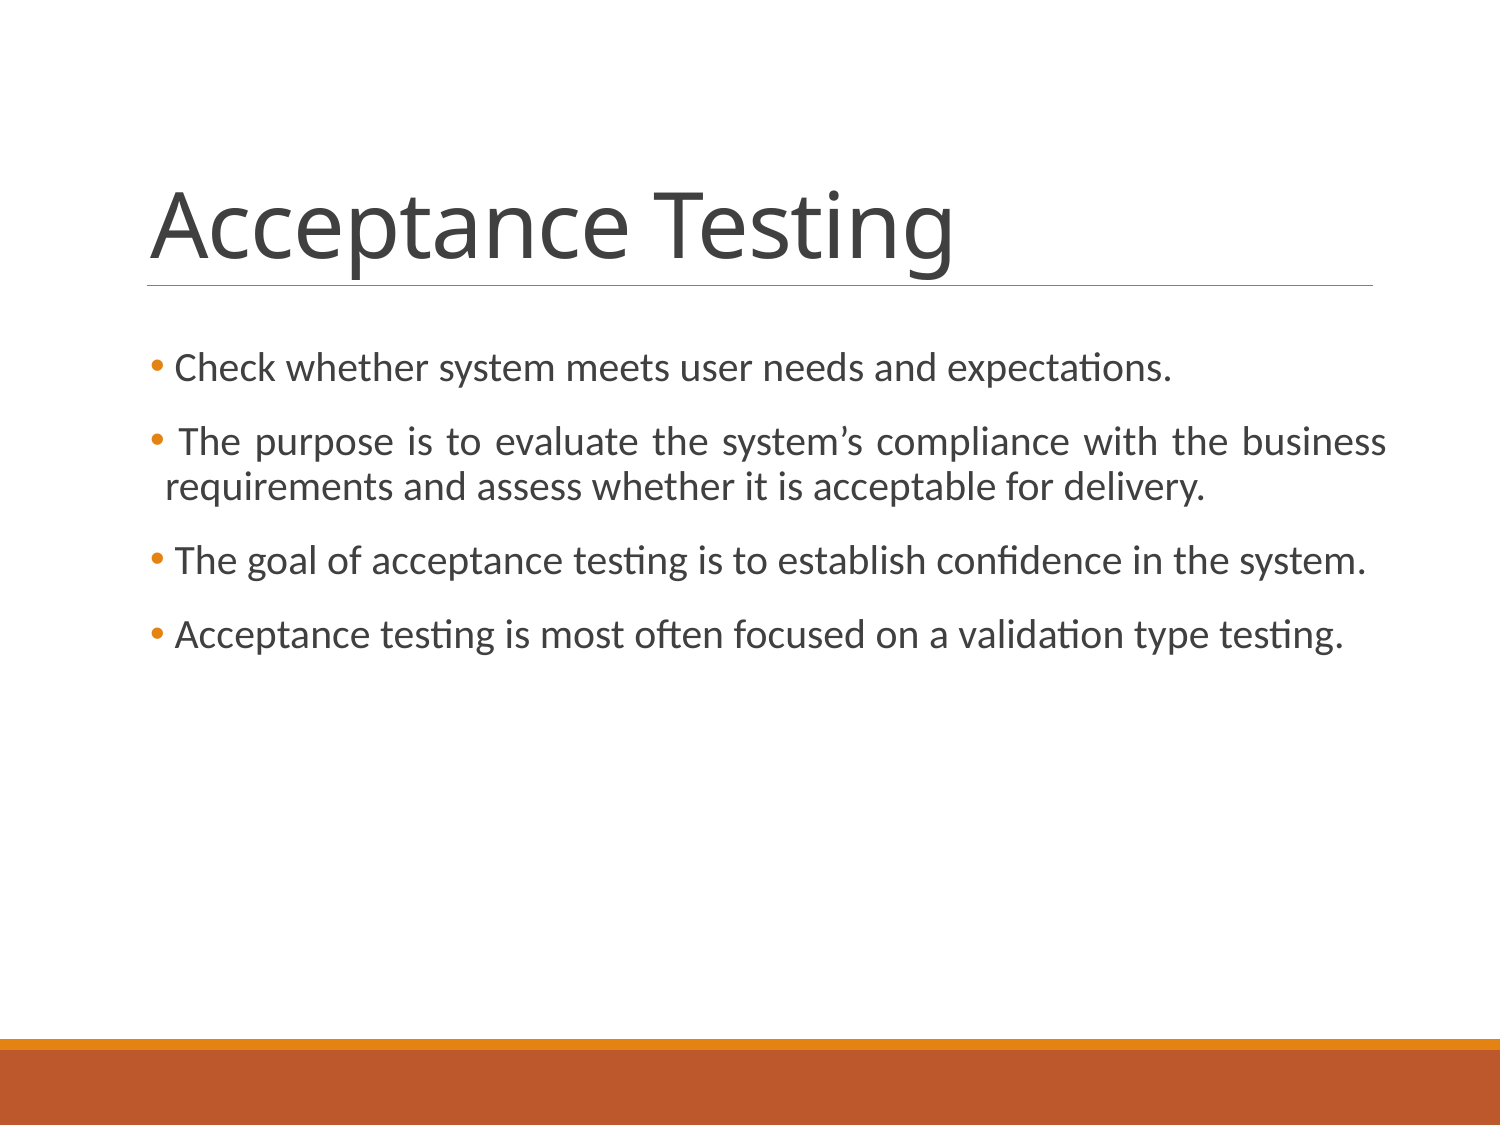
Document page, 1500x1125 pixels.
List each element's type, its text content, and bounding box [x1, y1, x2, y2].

title Acceptance Testing [135, 47, 1373, 285]
list Check whether system meets user needs and expectations. The purpose is to evaluate the system’s compliance with the business requirements and assess whether it is acceptable for delivery. The goal of acceptance testing is to establish confidence in the system. Acceptance testing is most often focused on a validation type testing. [150, 337, 1388, 910]
